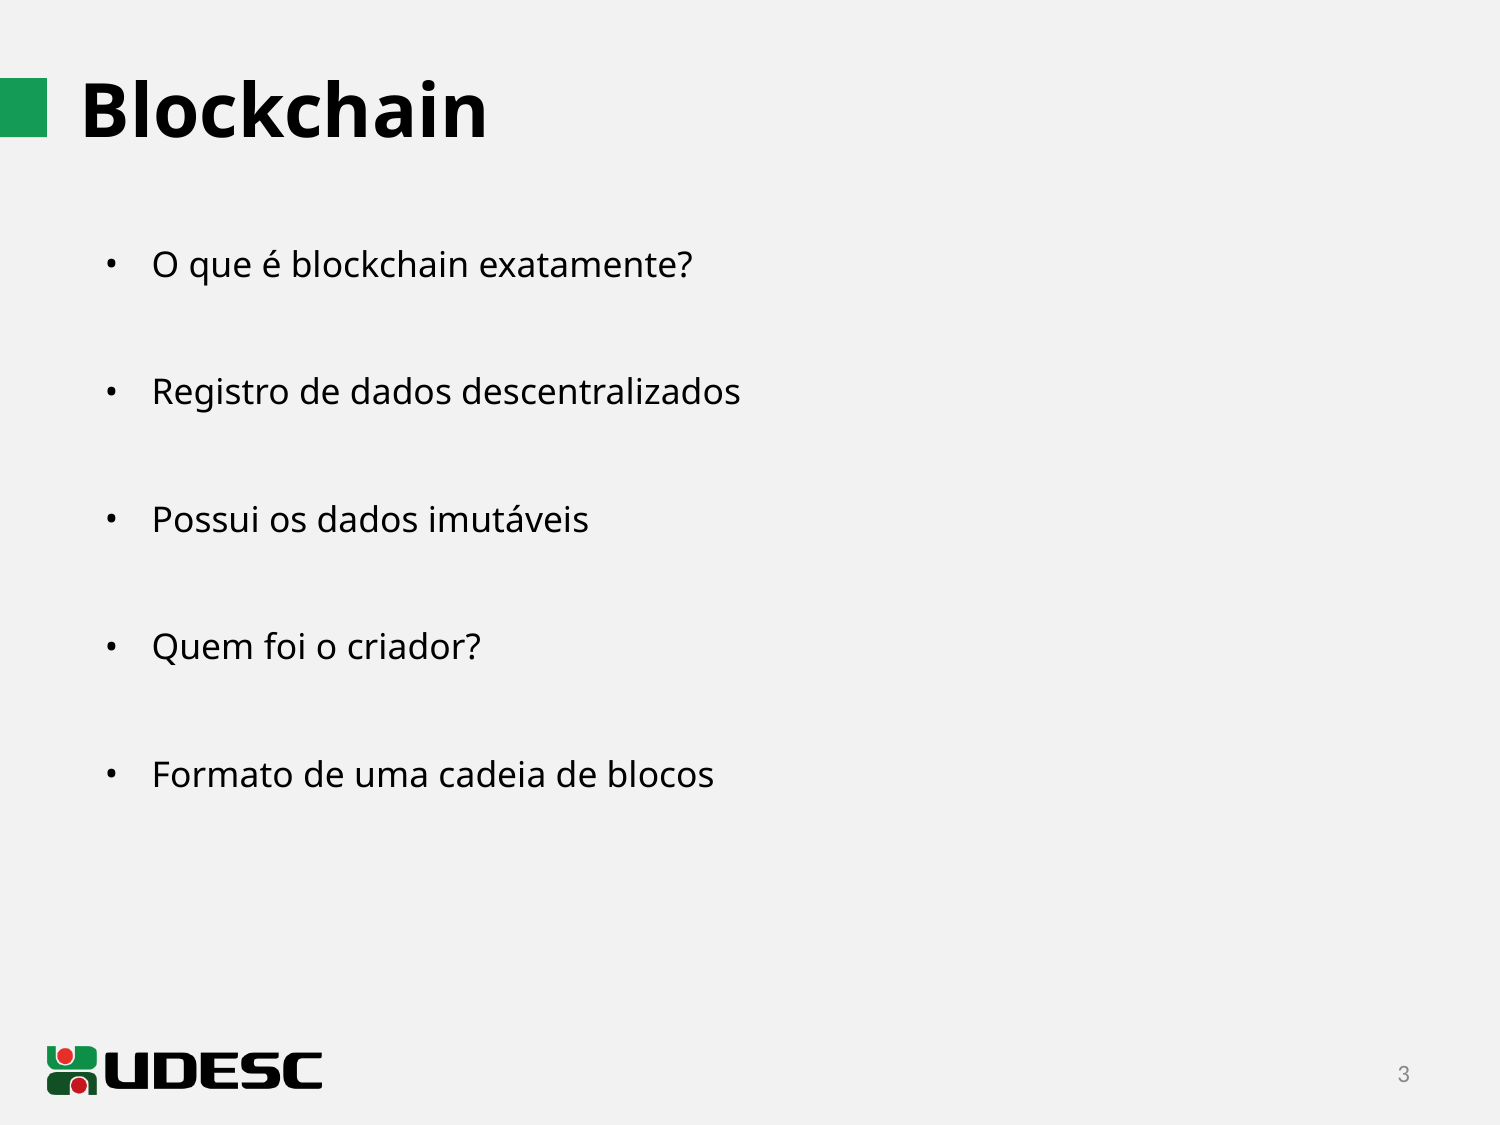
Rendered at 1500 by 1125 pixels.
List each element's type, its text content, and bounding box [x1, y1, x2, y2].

picture [46, 1046, 322, 1095]
text_box O que é blockchain exatamente? Registro de dados descentralizados Possui os dados imutáveis Quem foi o criador? Formato de uma cadeia de blocos [89, 191, 1373, 981]
text_box [0, 78, 47, 138]
text_box Blockchain [64, 54, 1081, 161]
slide_number ‹#› [1074, 1042, 1425, 1103]
